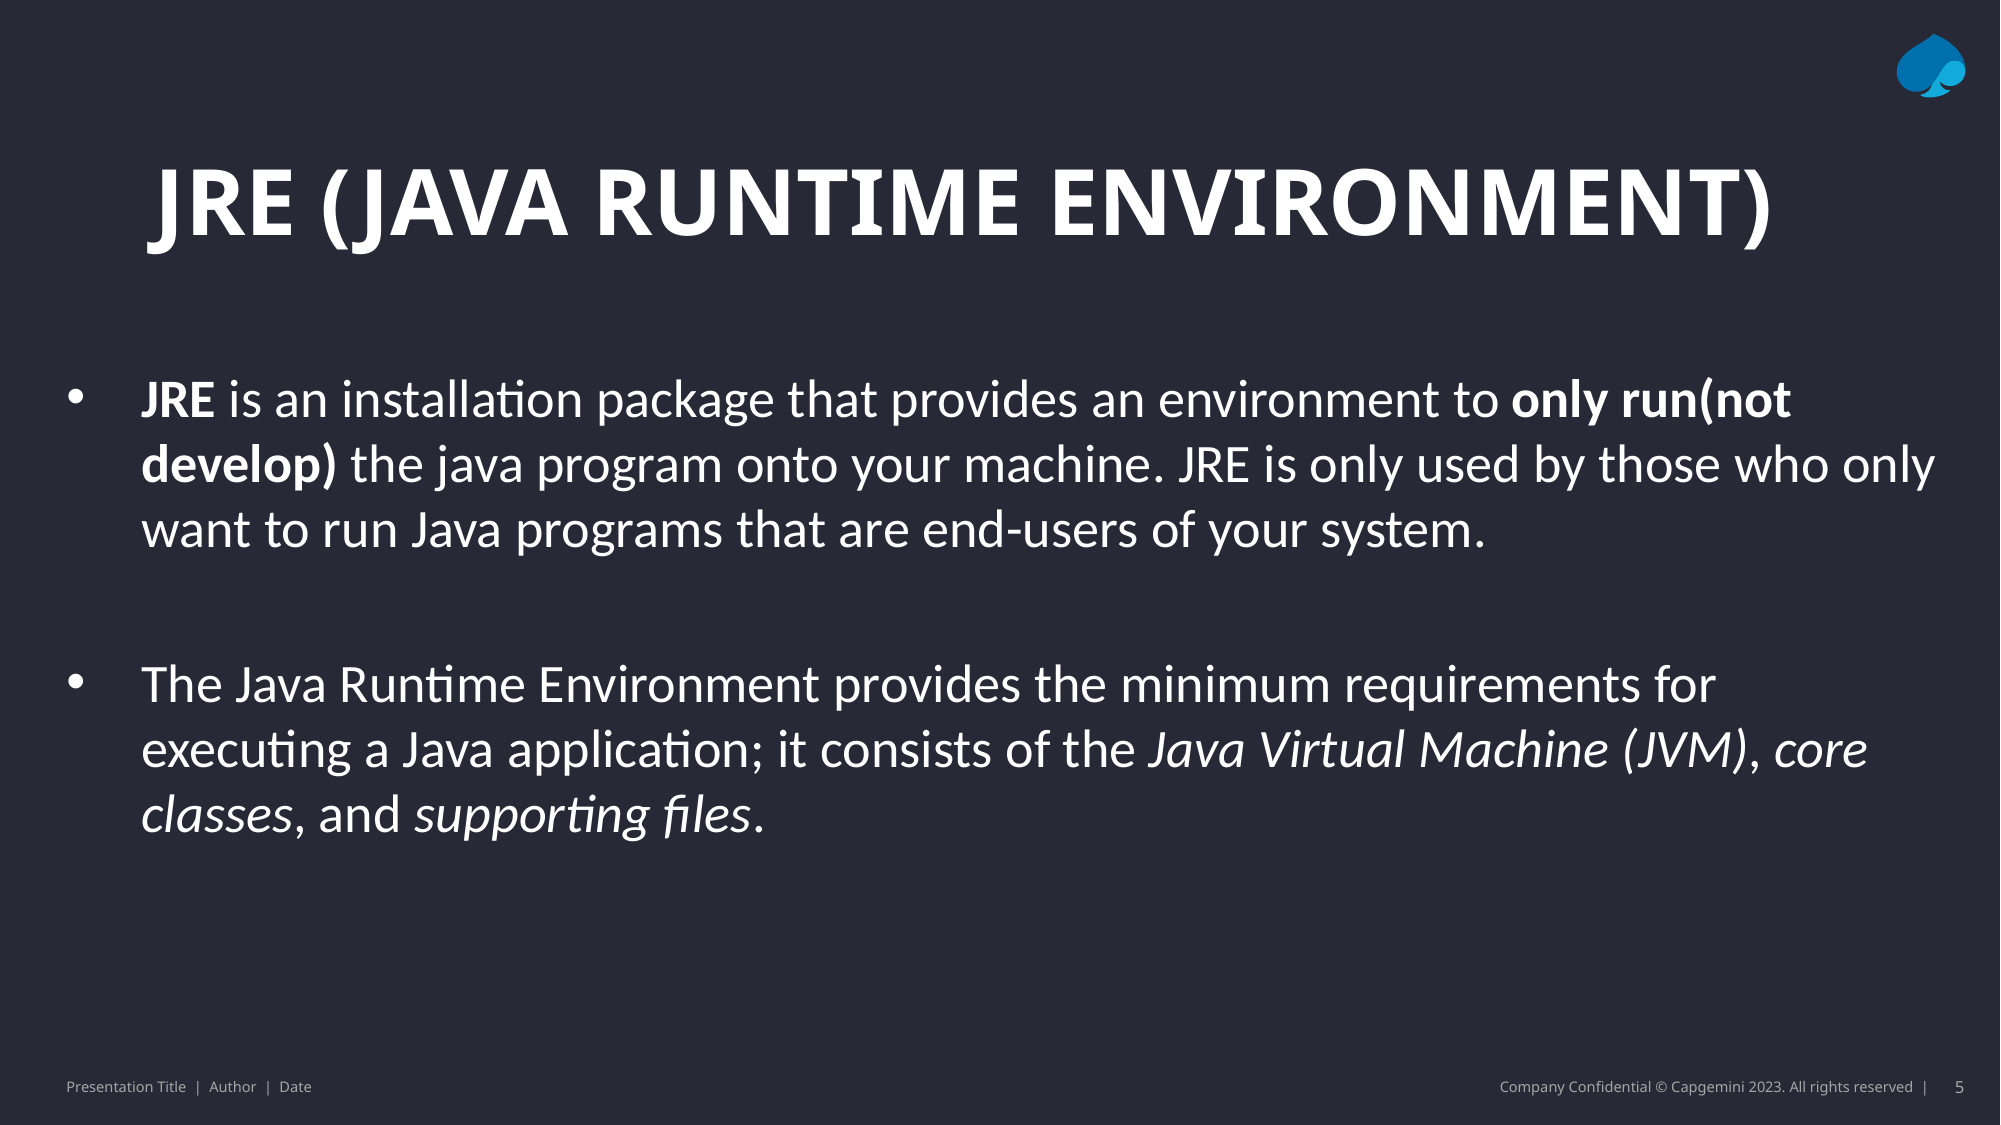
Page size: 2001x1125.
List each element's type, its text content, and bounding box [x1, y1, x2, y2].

list JRE is an installation package that provides an environment to only run(not develop) the java program onto your machine. JRE is only used by those who only want to run Java programs that are end-users of your system. The Java Runtime Environment provides the minimum requirements for executing a Java application; it consists of the Java Virtual Machine (JVM), core classes, and supporting files. [66, 363, 1938, 1050]
title JRE (JAVA Runtime Environment) [66, 144, 1863, 256]
